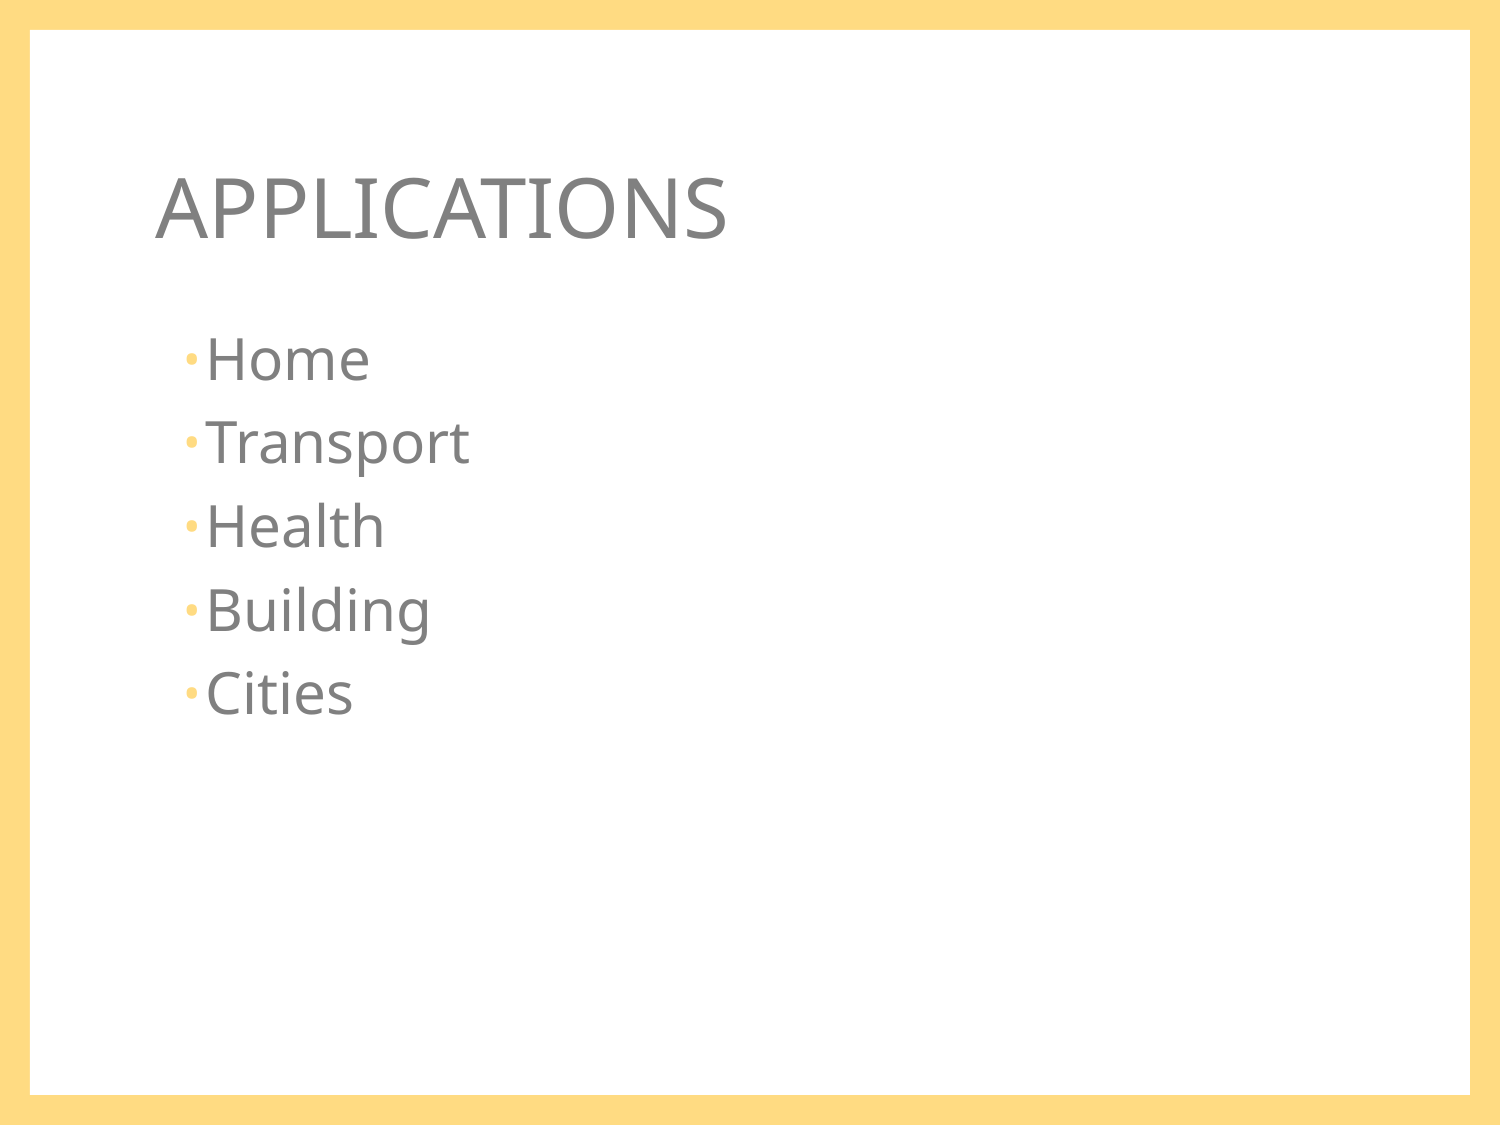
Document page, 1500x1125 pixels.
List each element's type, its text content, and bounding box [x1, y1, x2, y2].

title APPLICATIONS [140, 99, 1356, 323]
list Home Transport Health Building Cities [162, 322, 1413, 1065]
